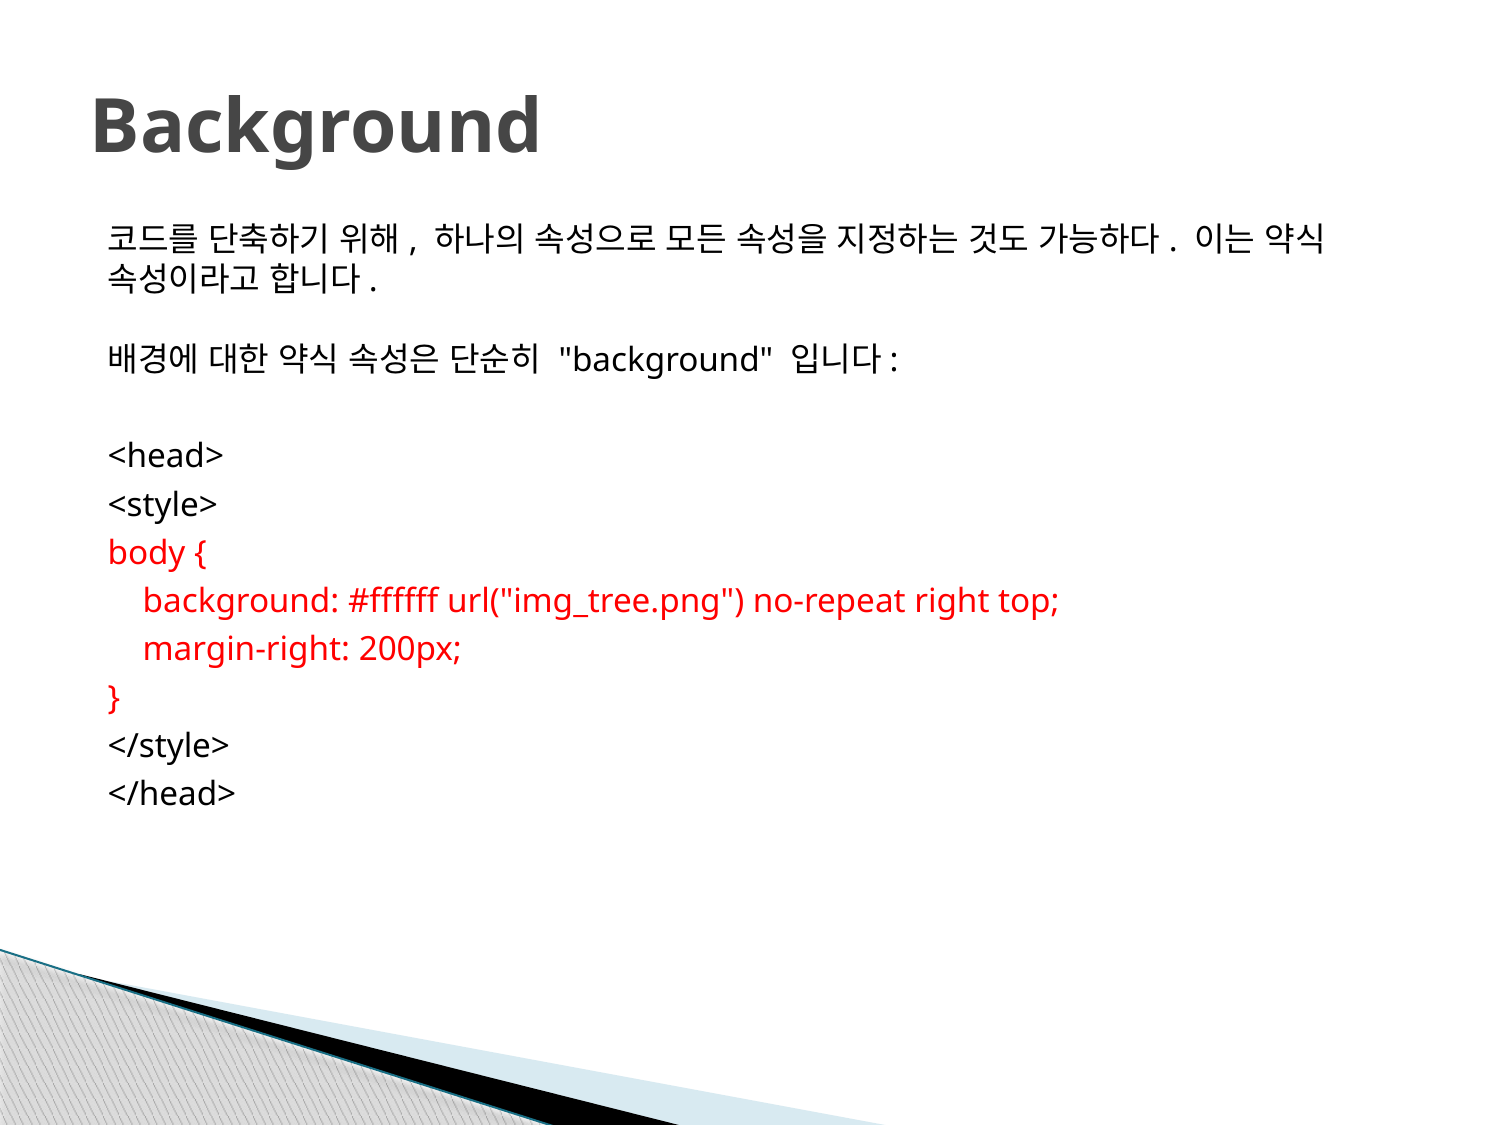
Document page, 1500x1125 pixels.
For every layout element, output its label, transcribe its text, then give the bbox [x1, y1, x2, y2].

title Background [75, 45, 1425, 200]
list 코드를 단축하기 위해, 하나의 속성으로 모든 속성을 지정하는 것도 가능하다. 이는 약식 속성이라고 합니다. 배경에 대한 약식 속성은 단순히 "background" 입니다: <head> <style> body { background: #ffffff url("img_tree.png") no-repeat right top; margin-right: 200px; } </style> </head> [75, 210, 1425, 1008]
